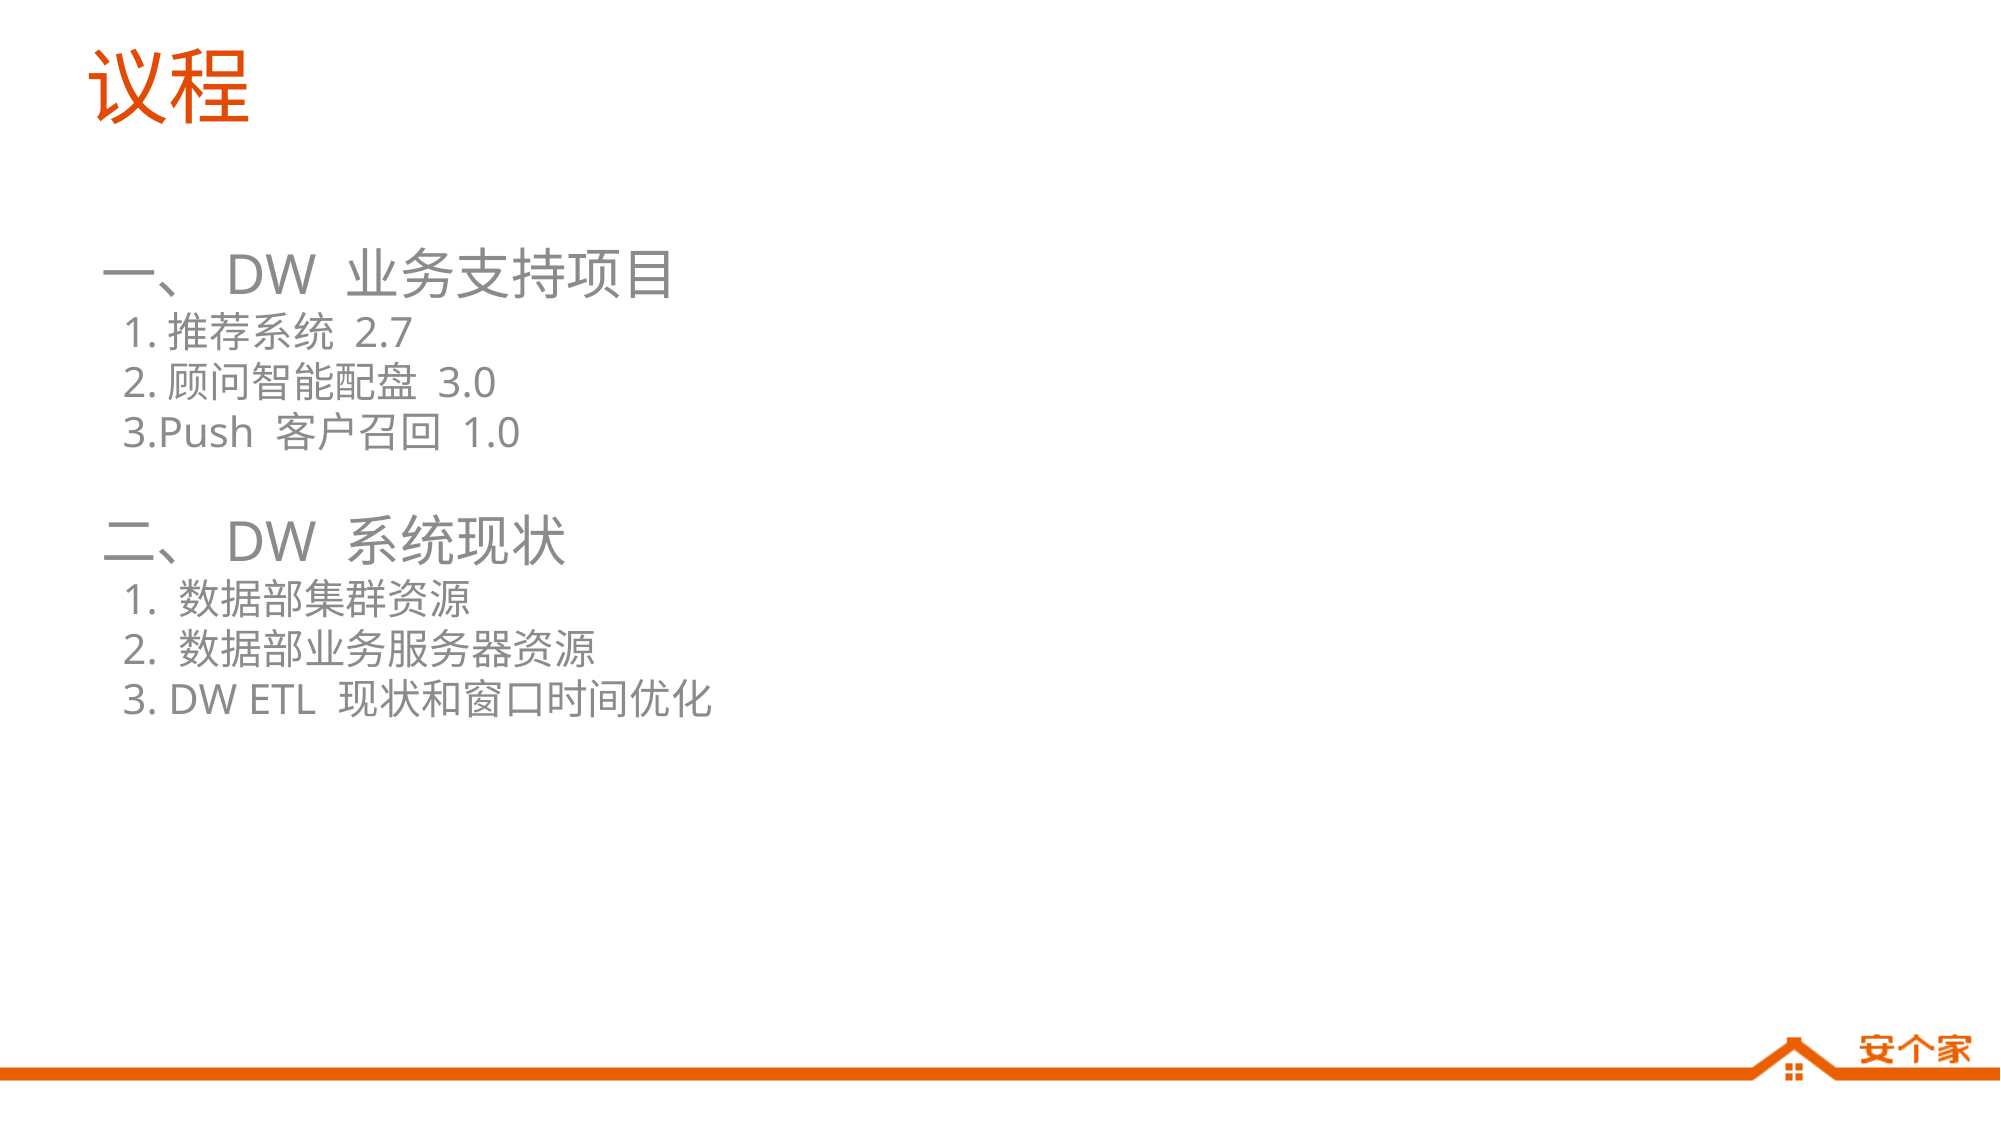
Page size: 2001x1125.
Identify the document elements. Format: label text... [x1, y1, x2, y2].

subtitle 一、DW 业务支持项目 1.推荐系统 2.7 2.顾问智能配盘 3.0 3.Push 客户召回 1.0 二、DW 系统现状 1. 数据部集群资源 2. 数据部业务服务器资源 3. DW ETL 现状和窗口时间优化 [86, 231, 1511, 839]
picture [0, 1026, 2000, 1098]
title 议程 [70, 26, 1771, 169]
